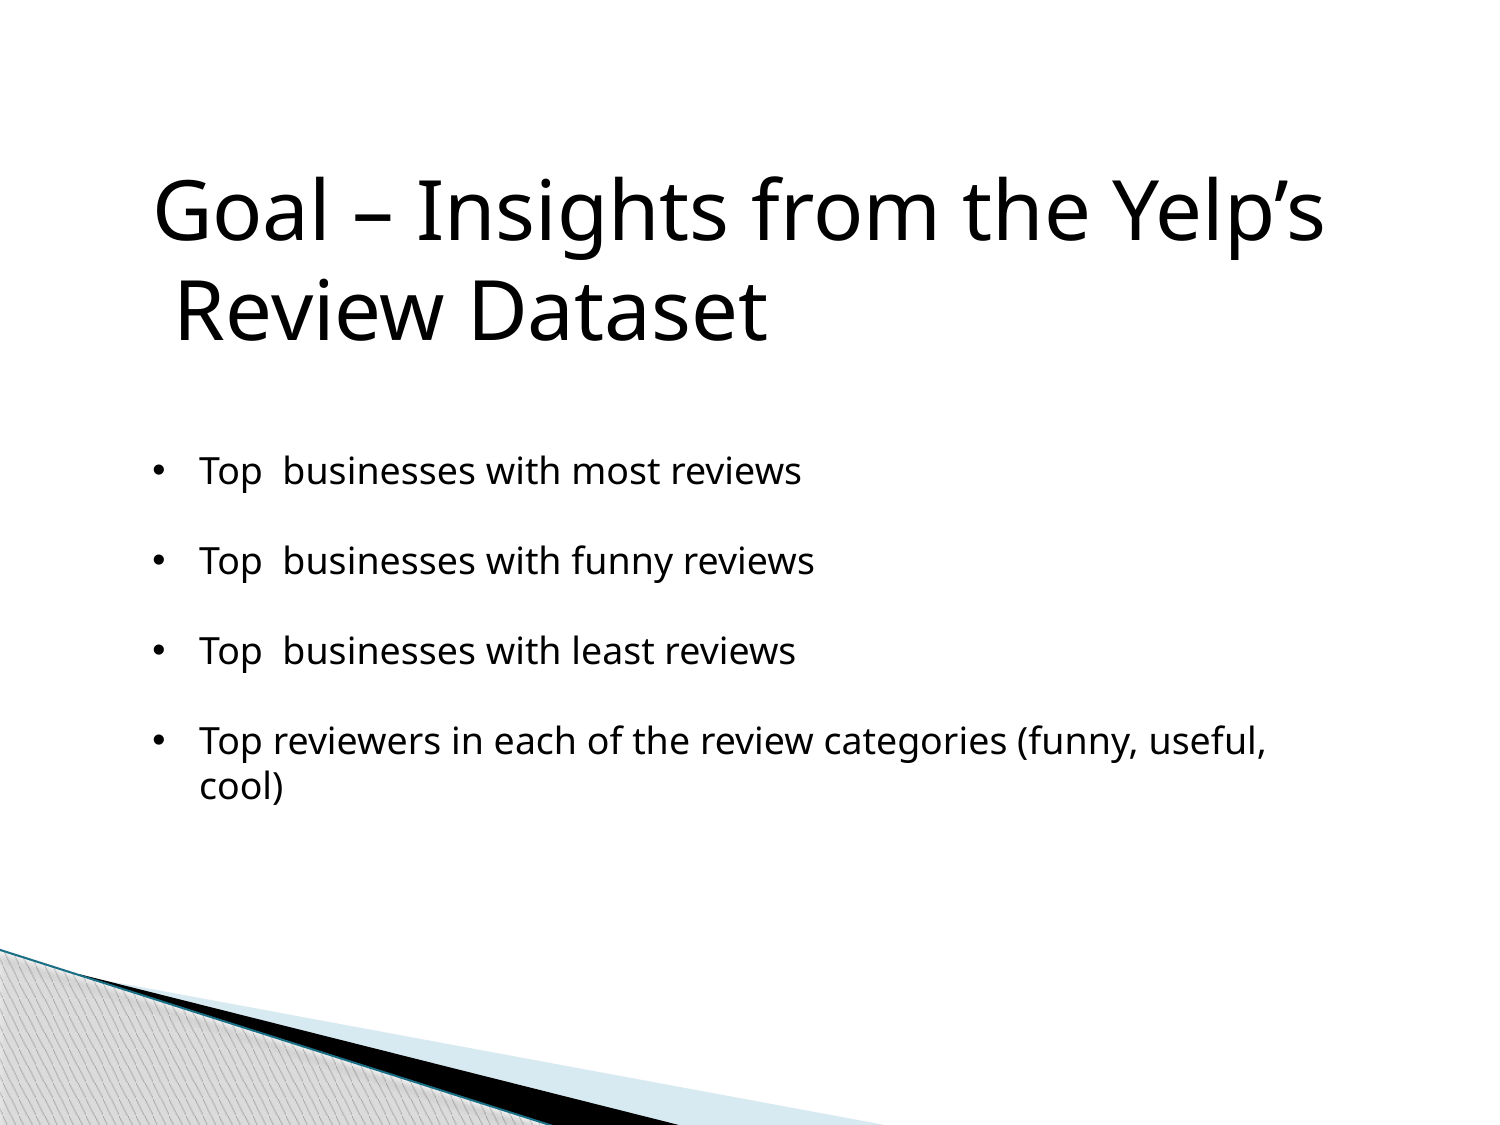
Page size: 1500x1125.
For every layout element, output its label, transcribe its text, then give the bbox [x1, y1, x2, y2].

text_box Goal – Insights from the Yelp’s Review Dataset Top businesses with most reviews Top businesses with funny reviews Top businesses with least reviews Top reviewers in each of the review categories (funny, useful, cool) [137, 149, 1363, 815]
